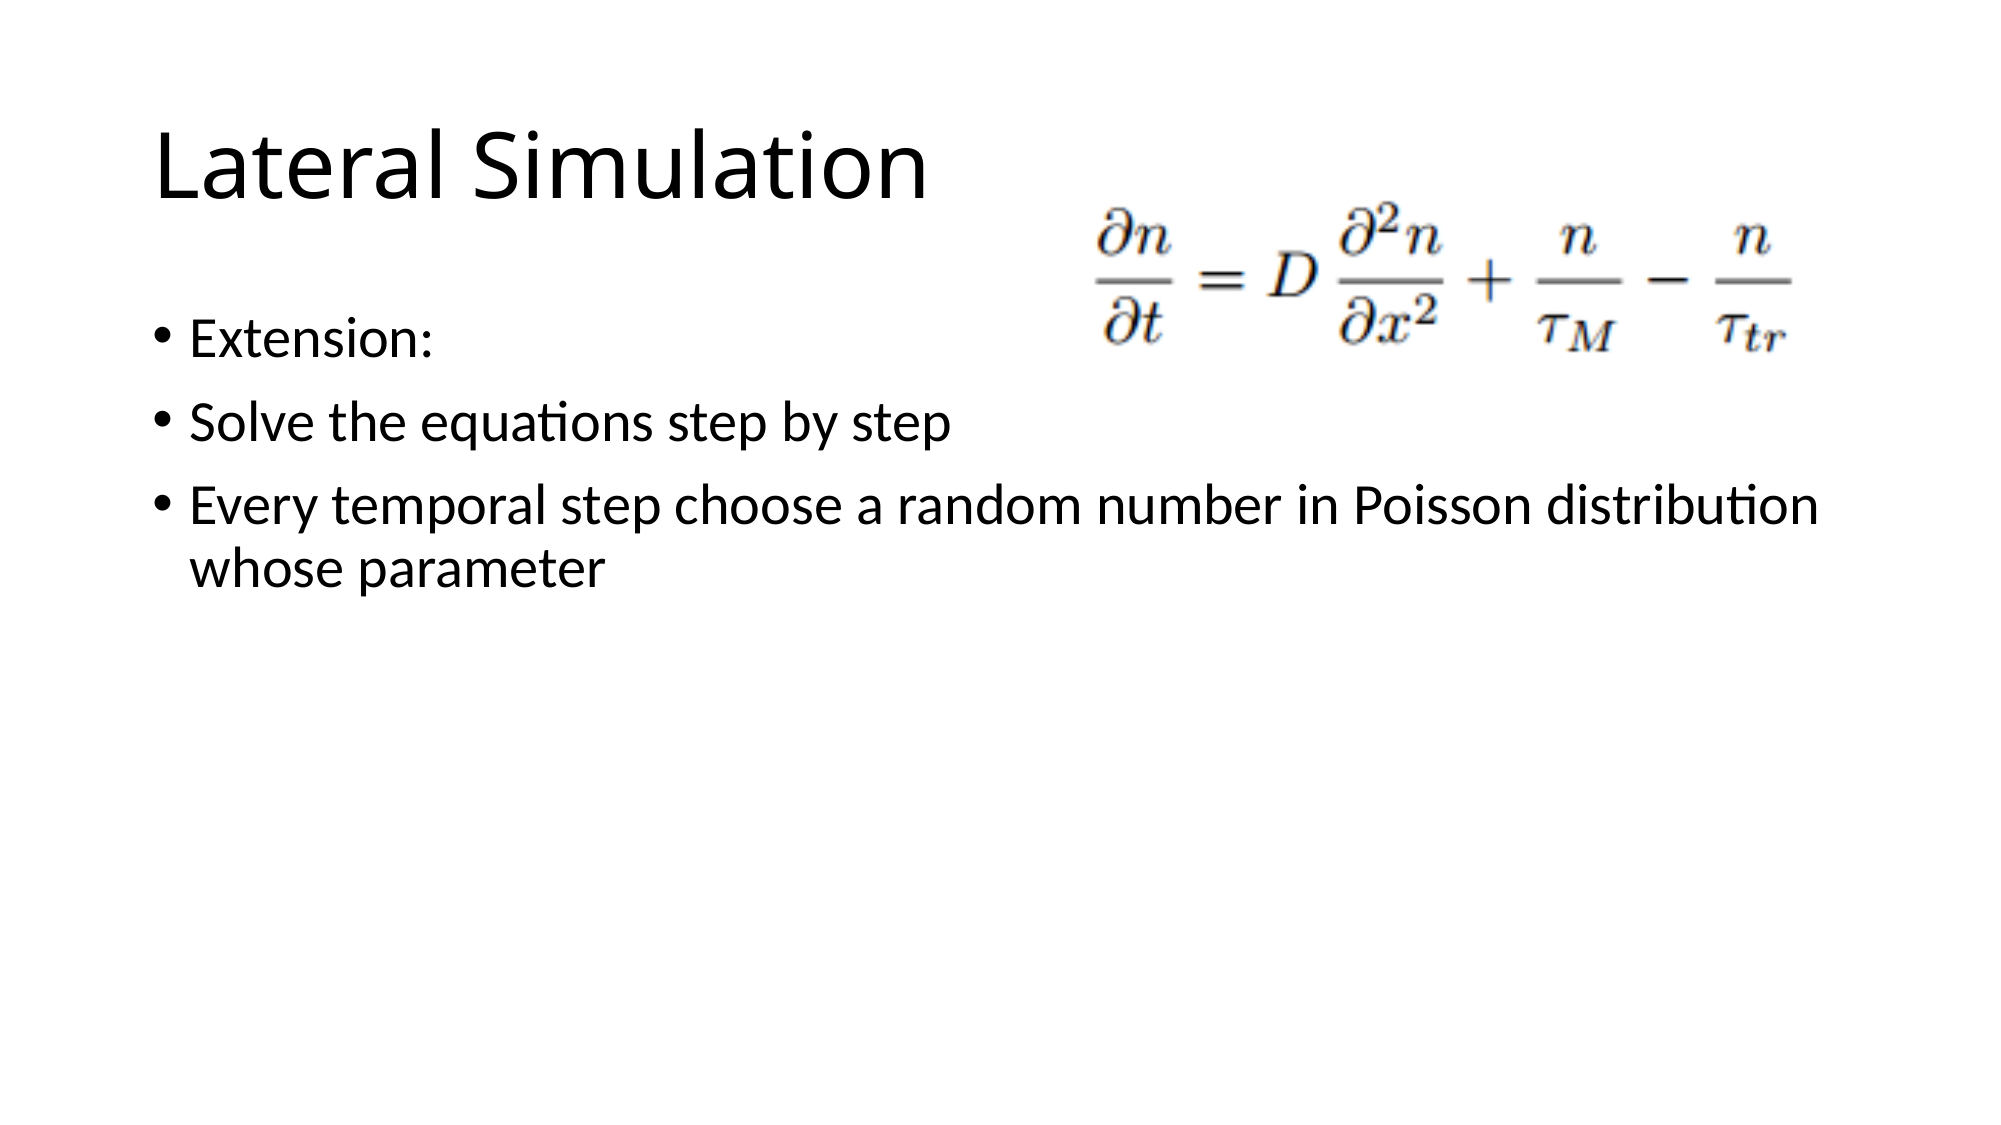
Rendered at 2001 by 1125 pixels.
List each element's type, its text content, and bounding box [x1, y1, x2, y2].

title Lateral Simulation [137, 59, 1863, 278]
picture [1038, 172, 1863, 383]
